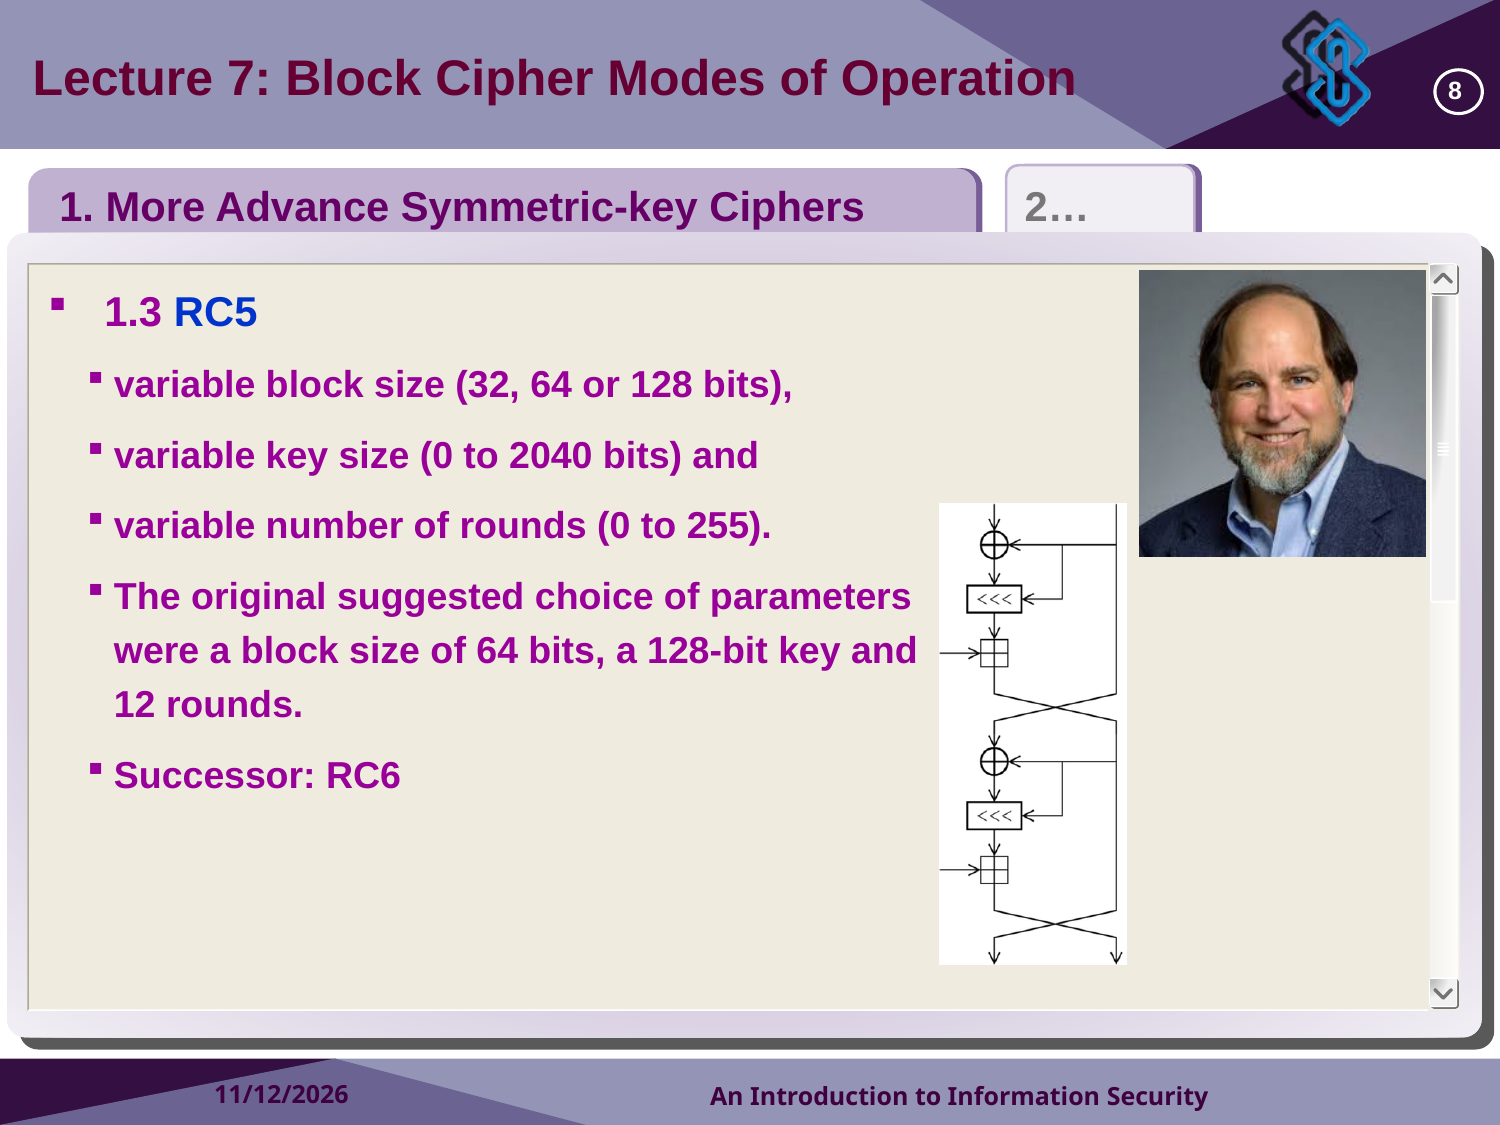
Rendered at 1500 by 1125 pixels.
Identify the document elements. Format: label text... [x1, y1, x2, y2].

picture [1139, 270, 1427, 558]
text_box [22, 258, 1465, 1016]
title Lecture 7: Block Cipher Modes of Operation [17, 31, 1247, 121]
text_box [0, 159, 1500, 1059]
slide_number 8 [1433, 68, 1484, 116]
picture [938, 503, 1127, 965]
picture [1268, 10, 1387, 129]
footer An Introduction to Information Security [695, 1073, 1412, 1118]
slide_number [199, 1073, 550, 1118]
